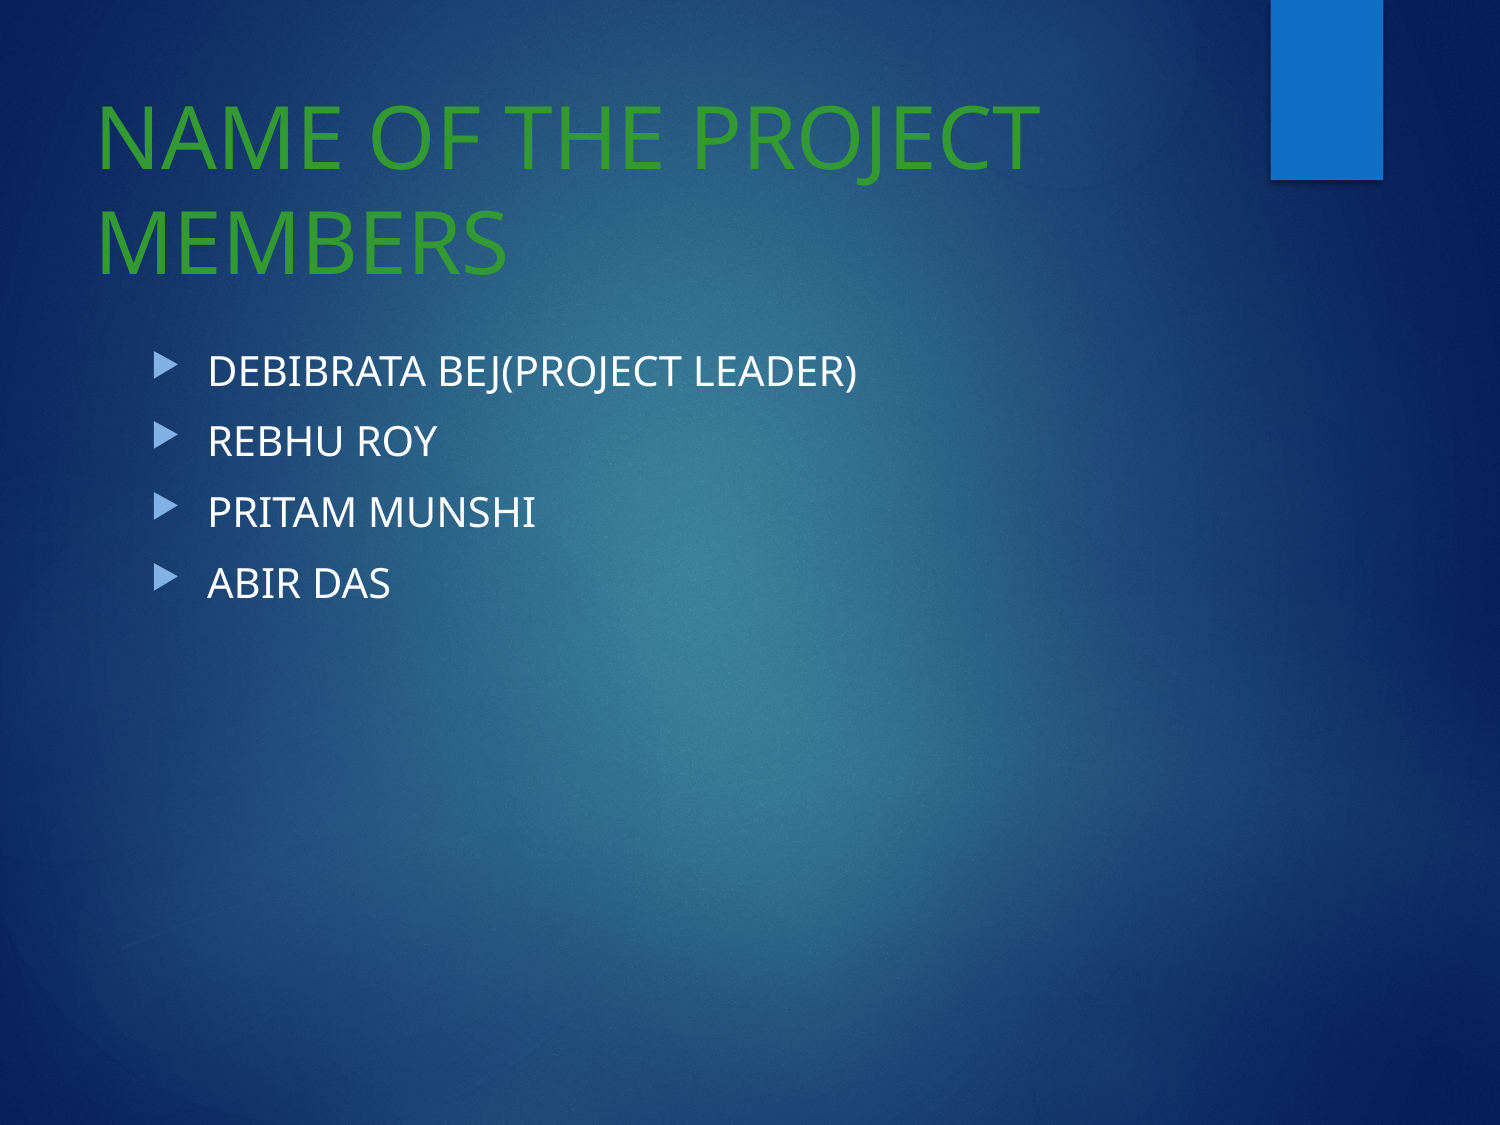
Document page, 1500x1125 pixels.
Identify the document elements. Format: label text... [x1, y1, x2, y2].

list DEBIBRATA BEJ(PROJECT LEADER) REBHU ROY PRITAM MUNSHI ABIR DAS [135, 336, 1237, 1025]
title NAME OF THE PROJECT MEMBERS [79, 74, 1237, 304]
